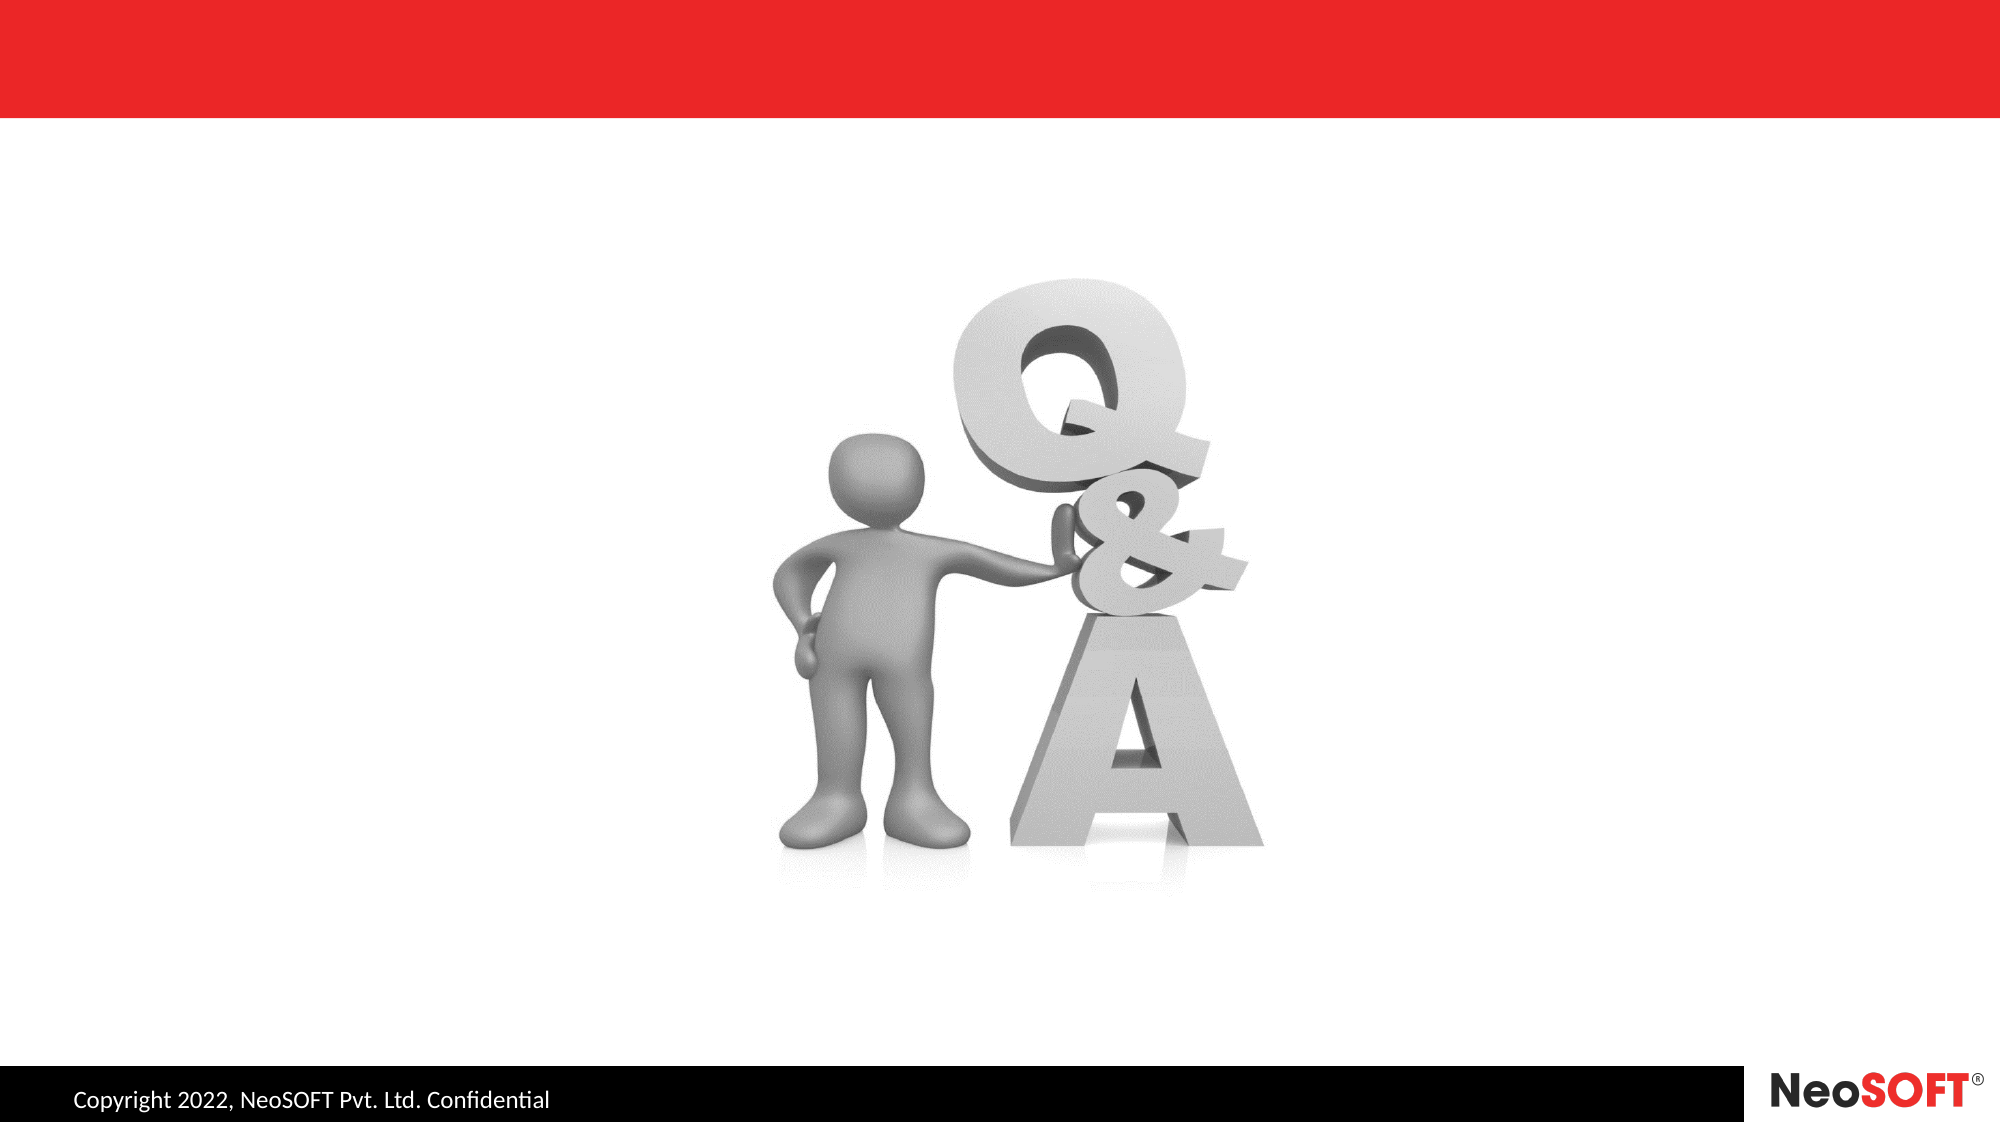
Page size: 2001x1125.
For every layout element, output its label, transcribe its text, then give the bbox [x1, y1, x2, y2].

picture [1770, 1061, 1985, 1119]
slide_number [1292, 1065, 1743, 1125]
picture [629, 260, 1374, 910]
slide_number Copyright 2022, NeoSOFT Pvt. Ltd. Confidential [58, 1068, 610, 1125]
